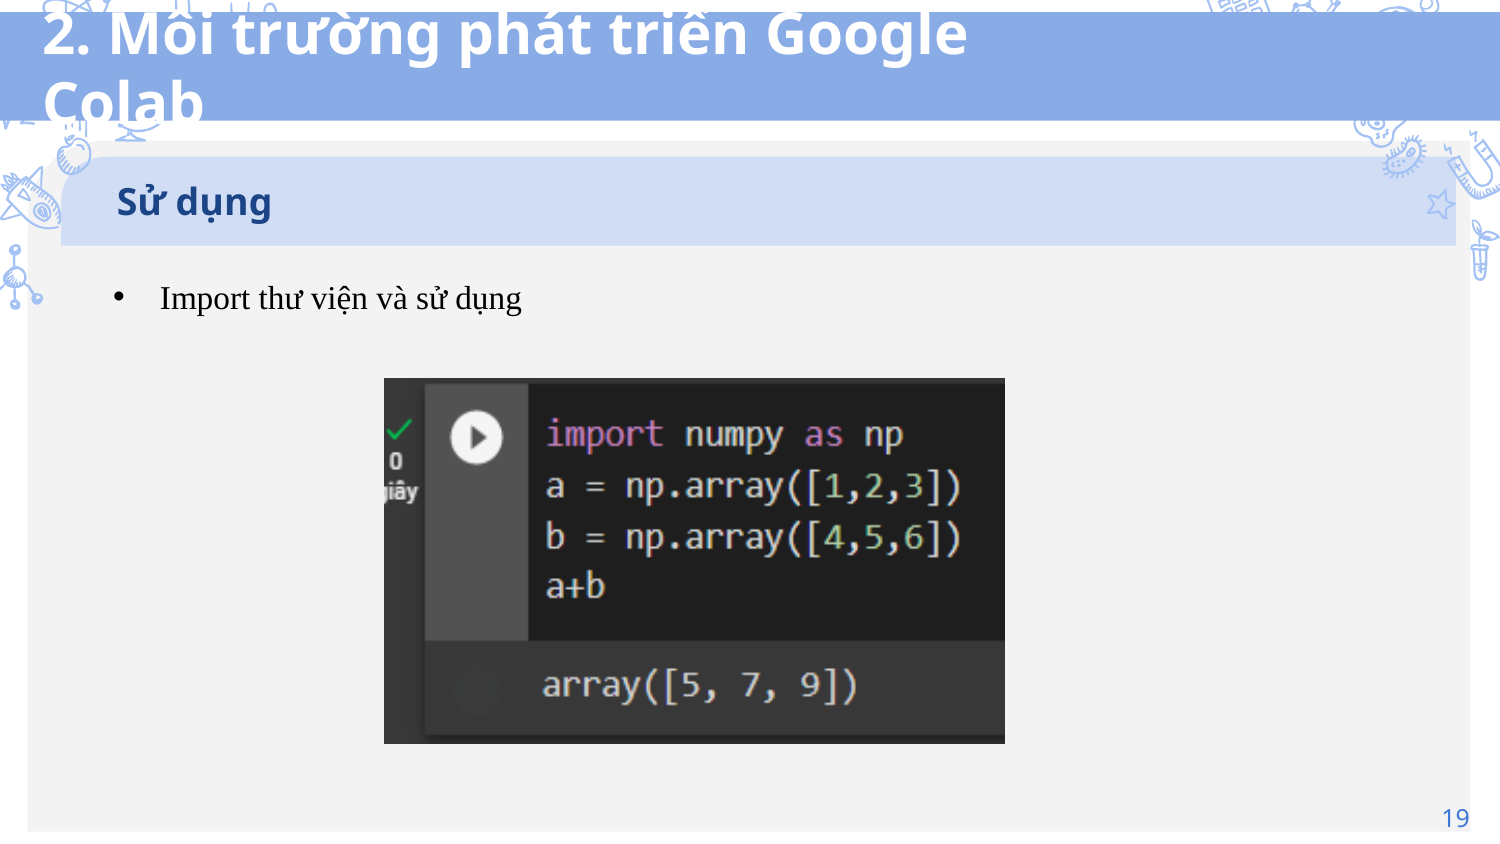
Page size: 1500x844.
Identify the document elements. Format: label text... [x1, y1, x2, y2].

picture [384, 378, 1006, 745]
slide_number 19 [1410, 796, 1500, 844]
text_box Sử dụng [102, 170, 1369, 231]
title 2. Môi trường phát triển Google Colab [27, 29, 1135, 104]
text_box Import thư viện và sử dụng [79, 268, 1421, 324]
